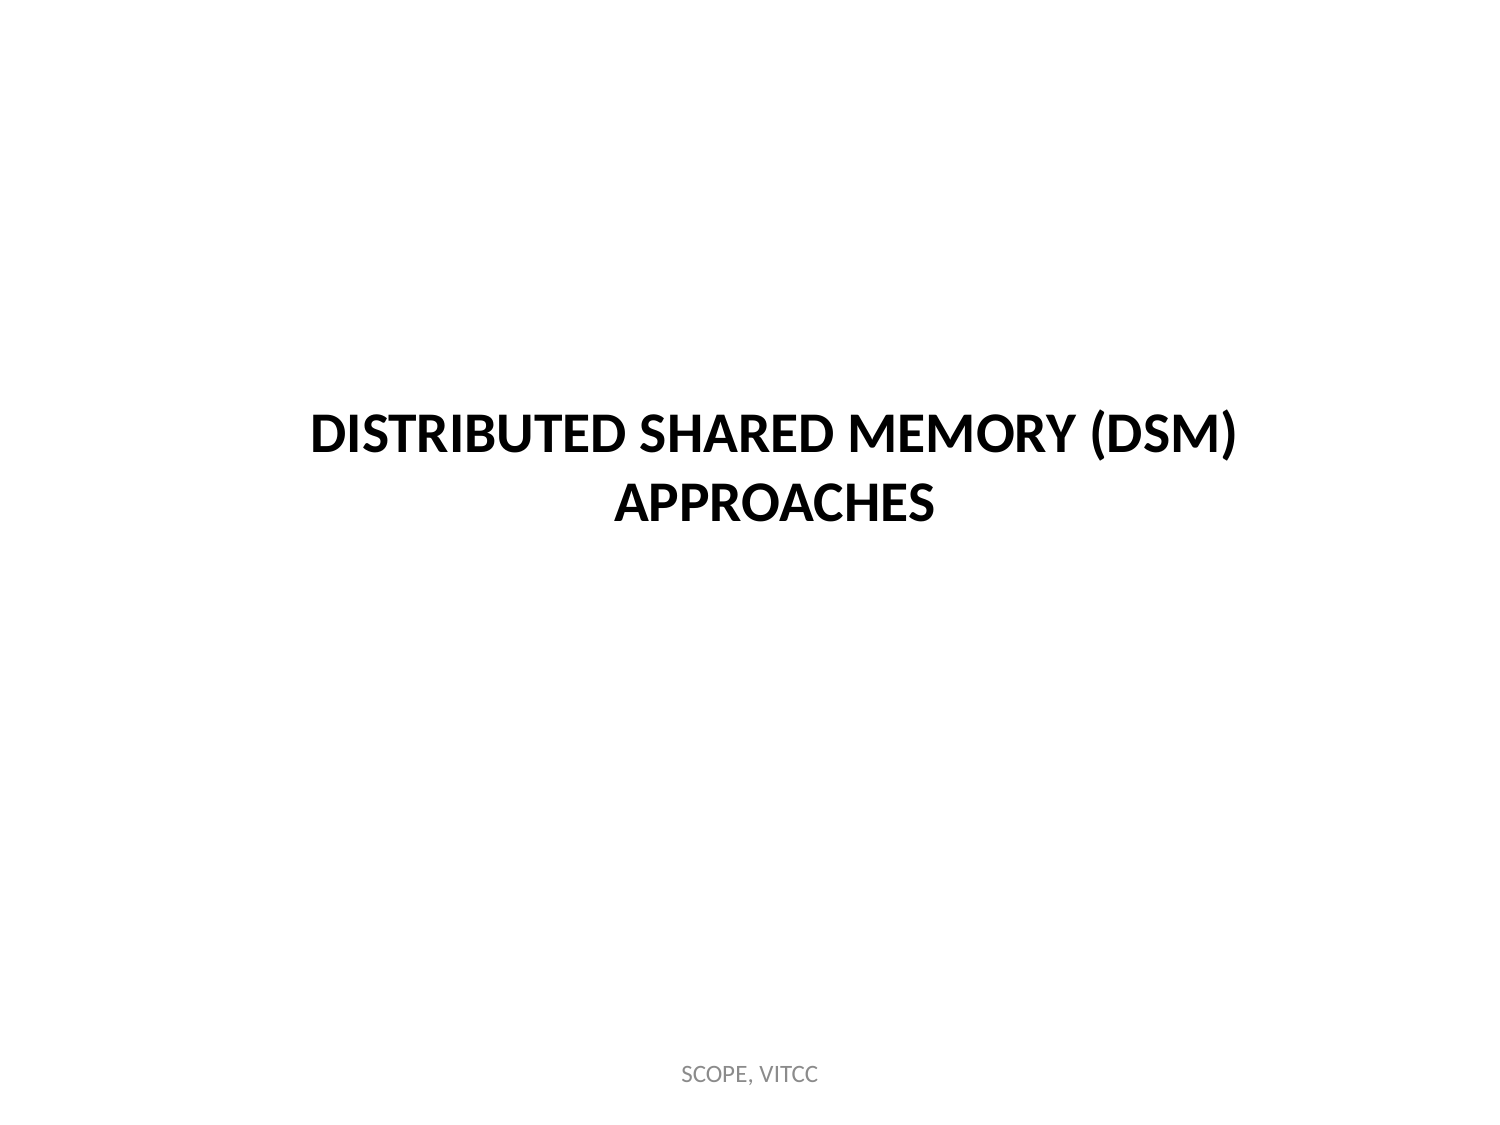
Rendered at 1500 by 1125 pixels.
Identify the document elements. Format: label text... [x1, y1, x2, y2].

footer SCOPE, VITCC [512, 1042, 988, 1103]
title Distributed Shared Memory (DSM) Approaches [137, 387, 1413, 611]
